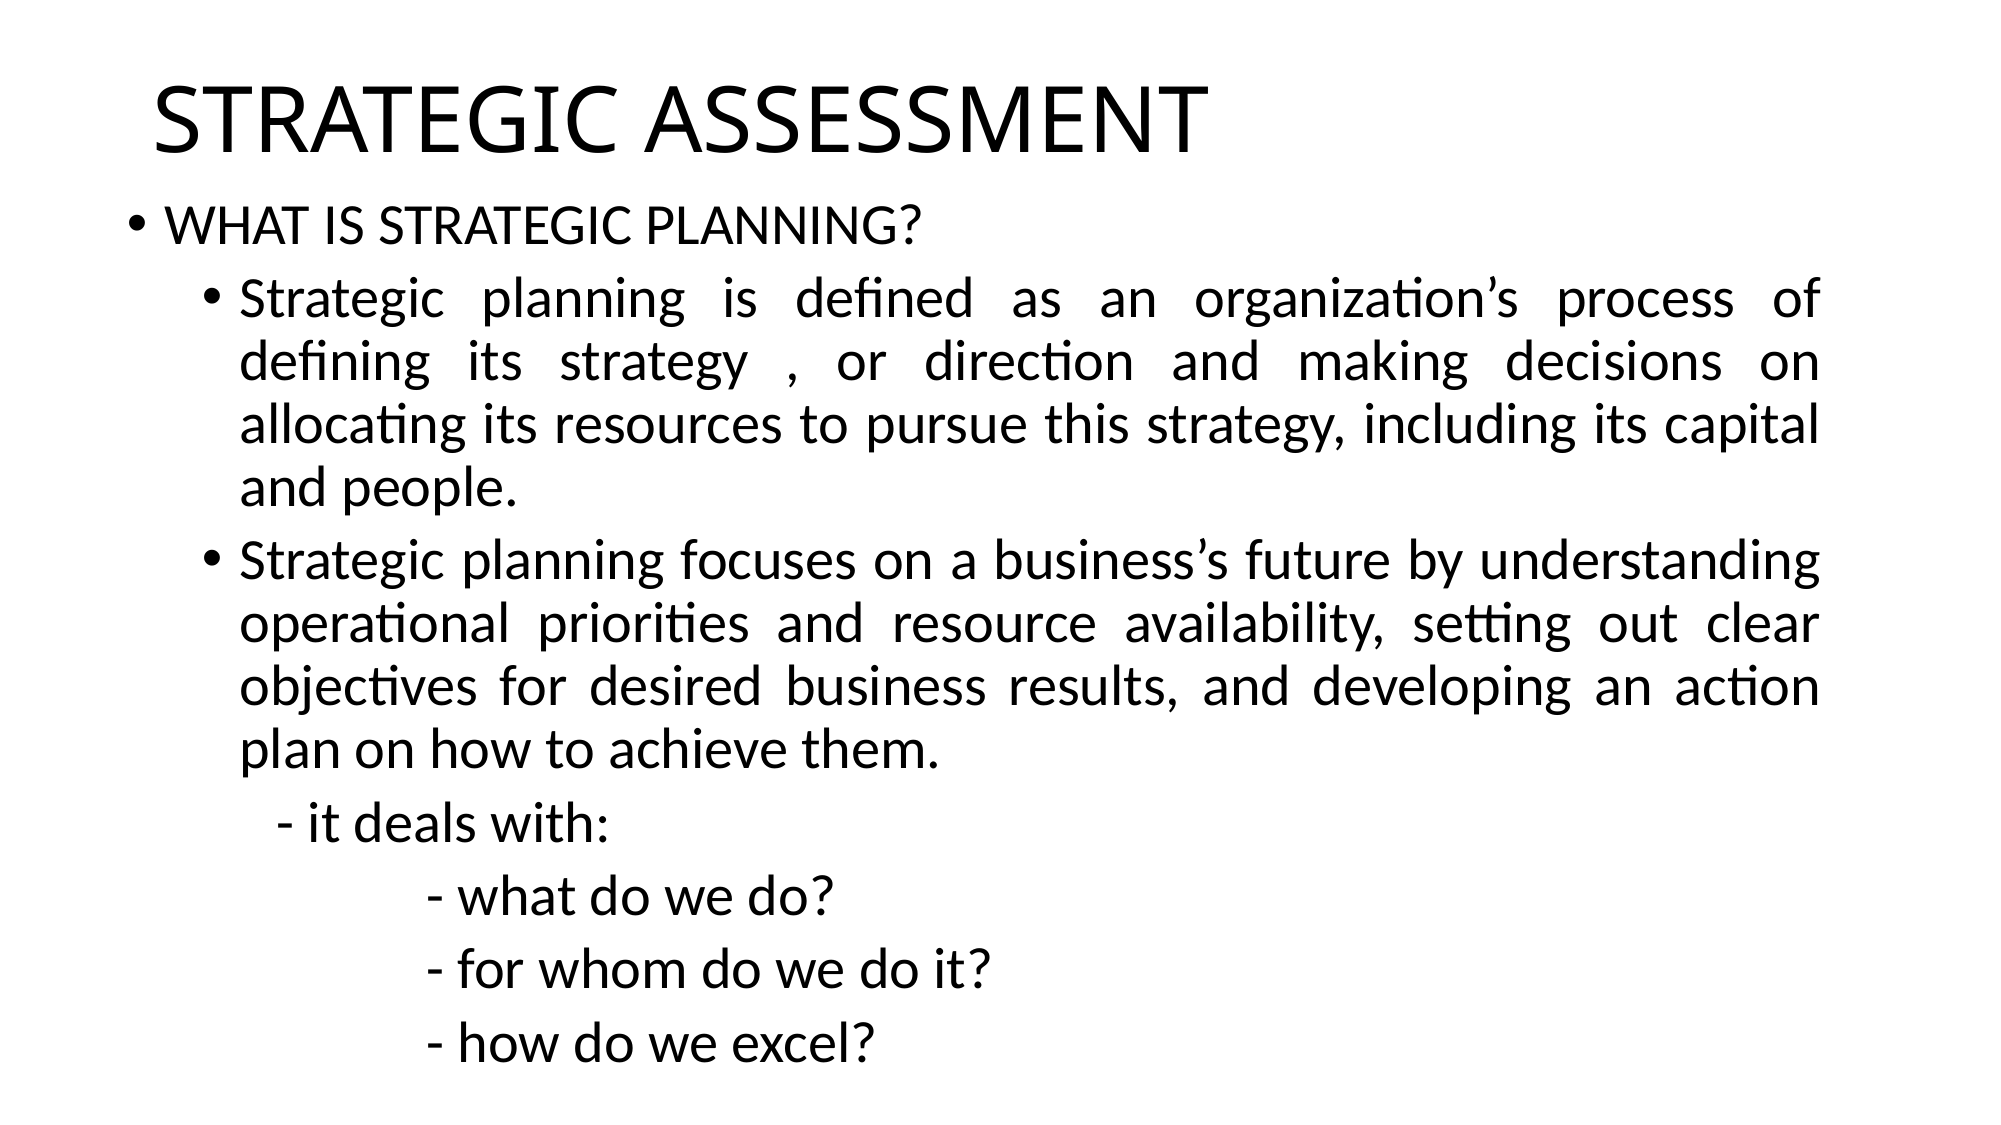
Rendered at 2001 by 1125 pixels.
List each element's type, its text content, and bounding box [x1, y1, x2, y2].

list WHAT IS STRATEGIC PLANNING? Strategic planning is defined as an organization’s process of defining its strategy , or direction and making decisions on allocating its resources to pursue this strategy, including its capital and people. Strategic planning focuses on a business’s future by understanding operational priorities and resource availability, setting out clear objectives for desired business results, and developing an action plan on how to achieve them. - it deals with: - what do we do? - for whom do we do it? - how do we excel? [111, 186, 1837, 1068]
title STRATEGIC ASSESSMENT [137, 59, 1863, 187]
